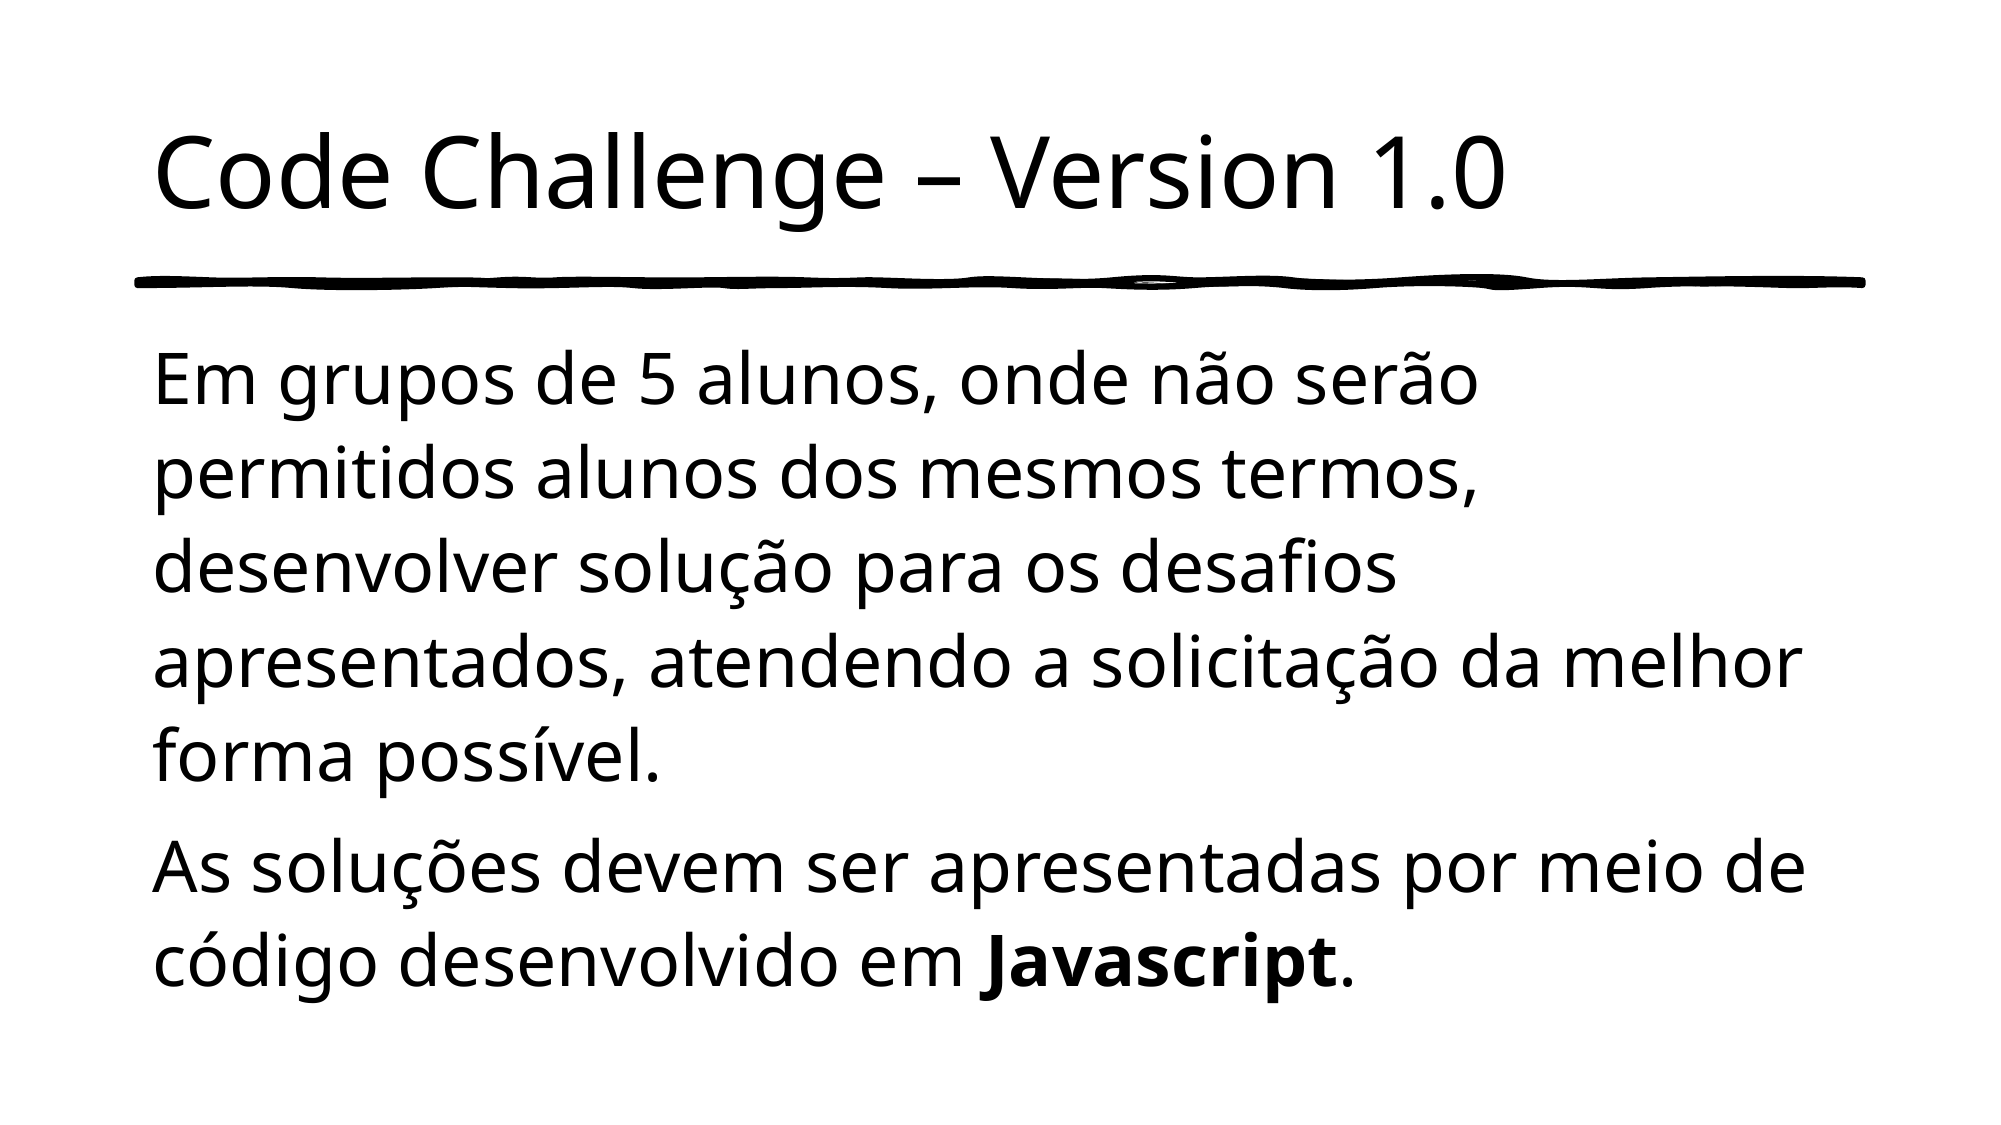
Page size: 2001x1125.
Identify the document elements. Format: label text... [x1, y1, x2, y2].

title Code Challenge – Version 1.0 [137, 59, 1863, 278]
list Em grupos de 5 alunos, onde não serão permitidos alunos dos mesmos termos, desenvolver solução para os desafios apresentados, atendendo a solicitação da melhor forma possível. As soluções devem ser apresentadas por meio de código desenvolvido em Javascript. [137, 316, 1863, 1014]
